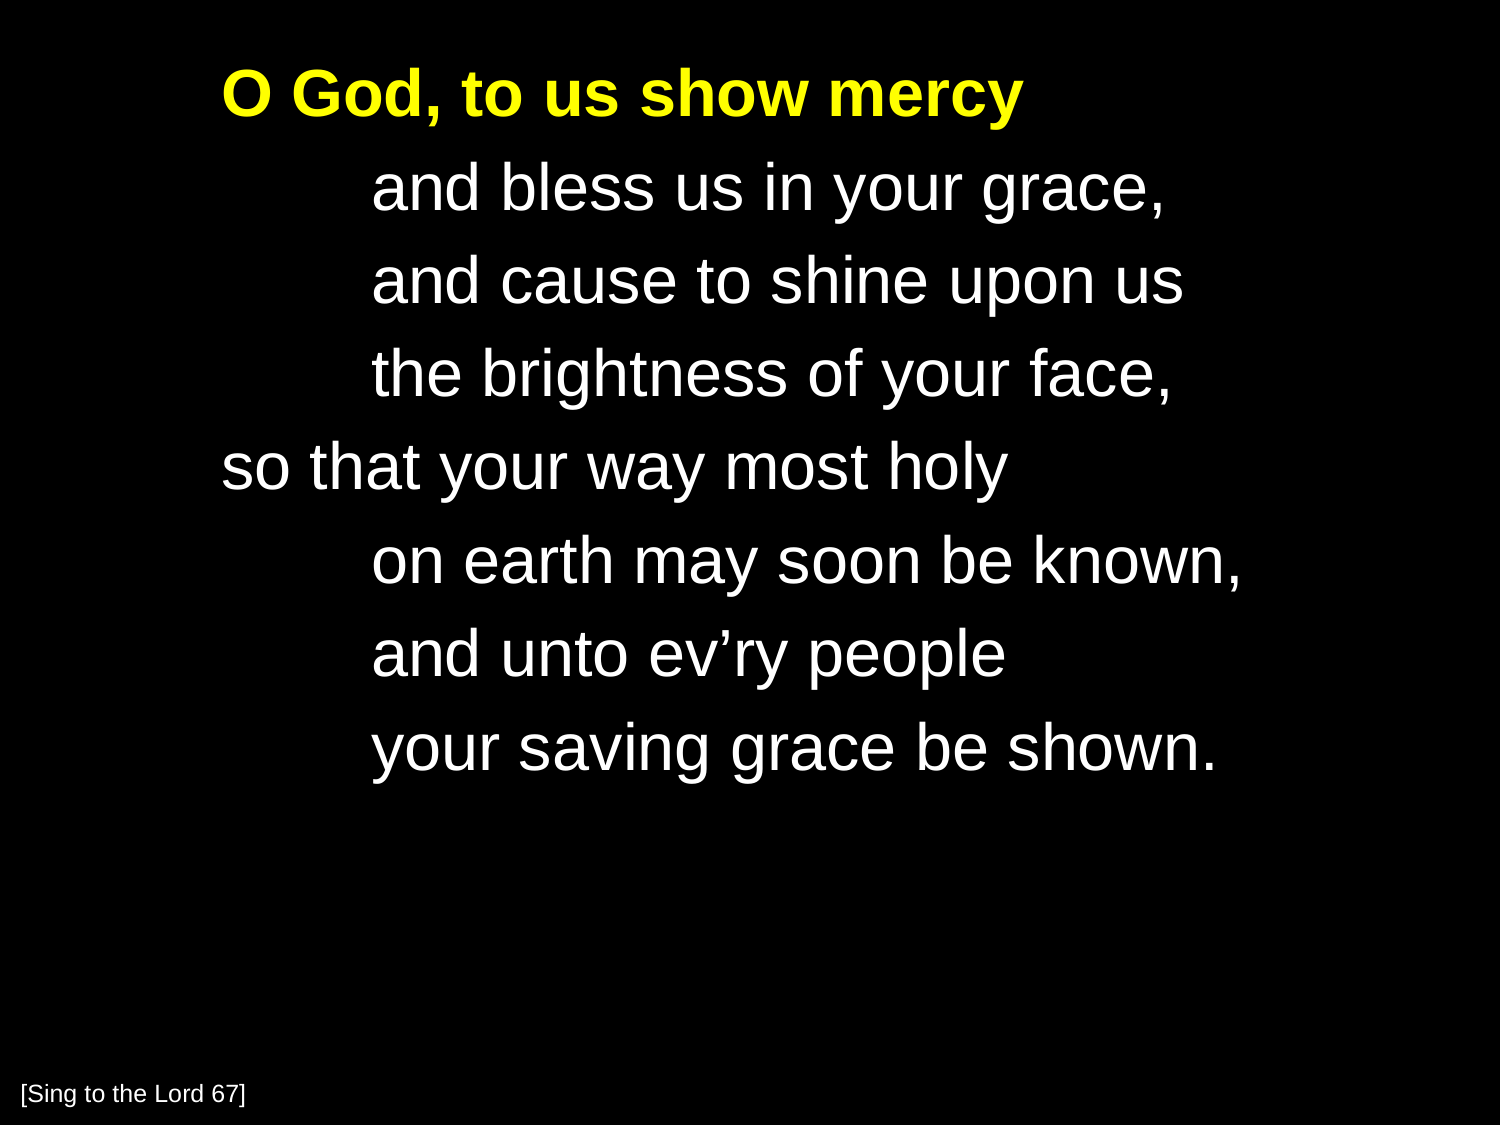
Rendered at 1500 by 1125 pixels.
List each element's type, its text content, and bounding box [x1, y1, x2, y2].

text_box [Sing to the Lord 67] [5, 1070, 526, 1115]
list O God, to us show mercy and bless us in your grace, and cause to shine upon us the brightness of your face, so that your way most holy on earth may soon be known, and unto ev’ry people your saving grace be shown. [0, 42, 1500, 1047]
